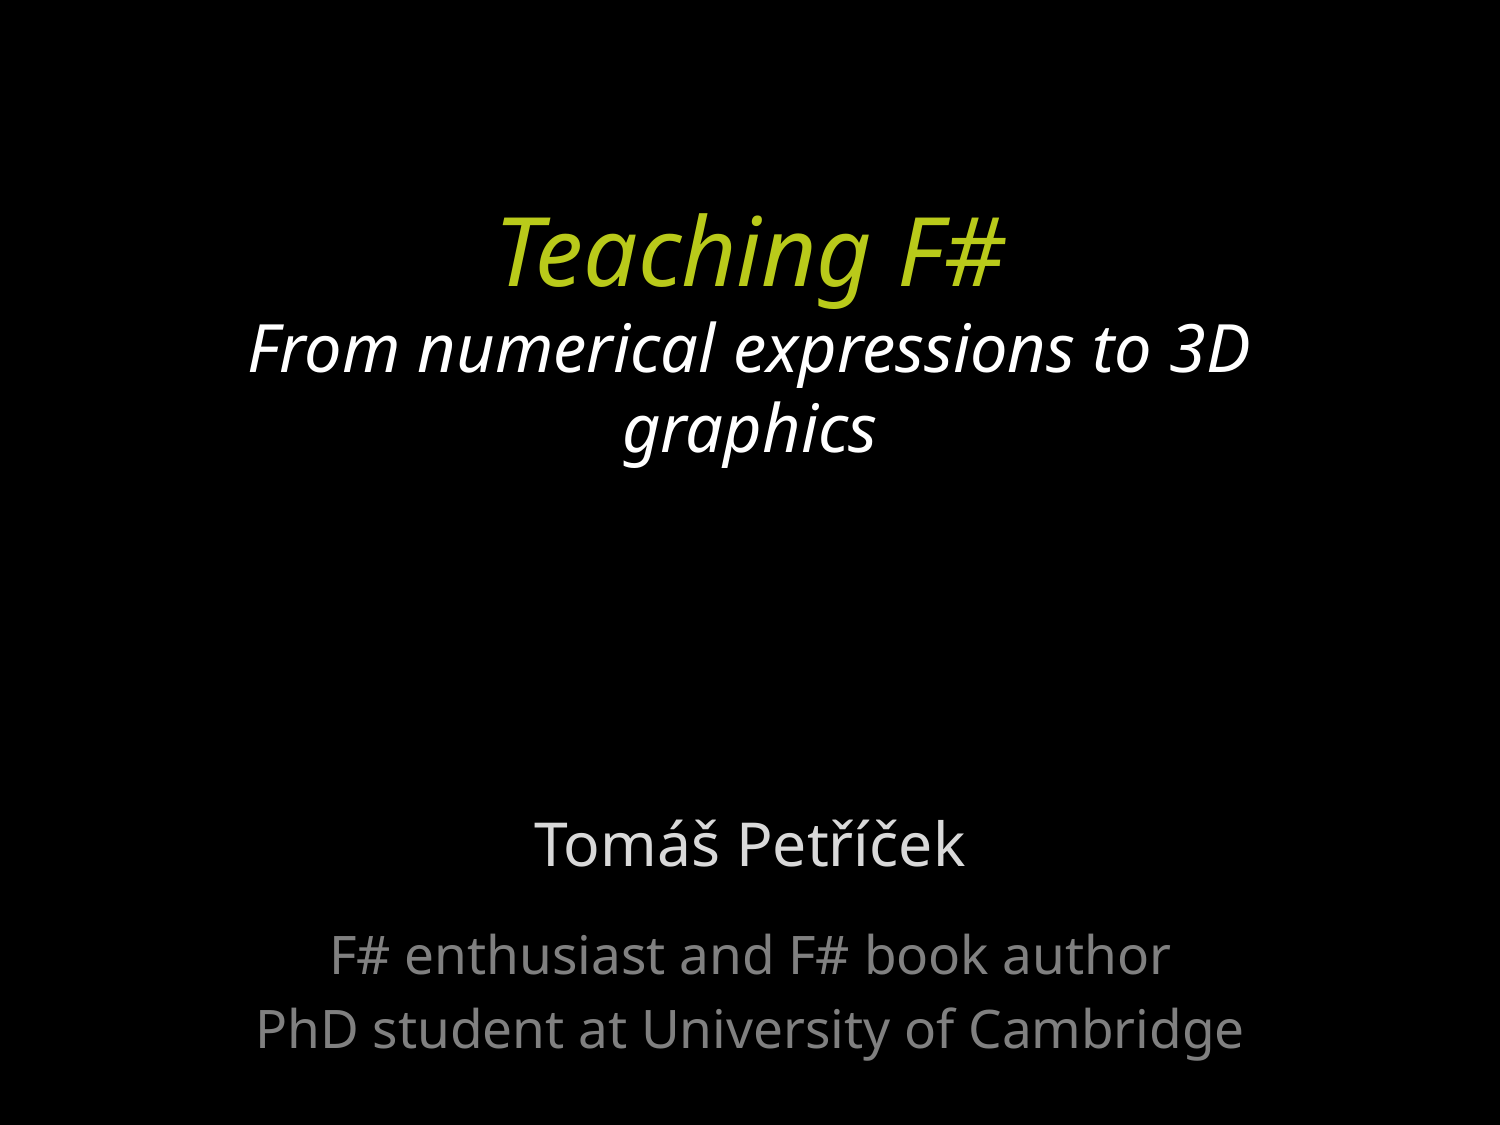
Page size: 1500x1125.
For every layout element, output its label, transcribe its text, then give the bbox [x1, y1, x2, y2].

title Teaching F# From numerical expressions to 3D graphics [112, 66, 1388, 591]
subtitle Tomáš Petříček F# enthusiast and F# book author PhD student at University of Cambridge [225, 798, 1275, 1071]
